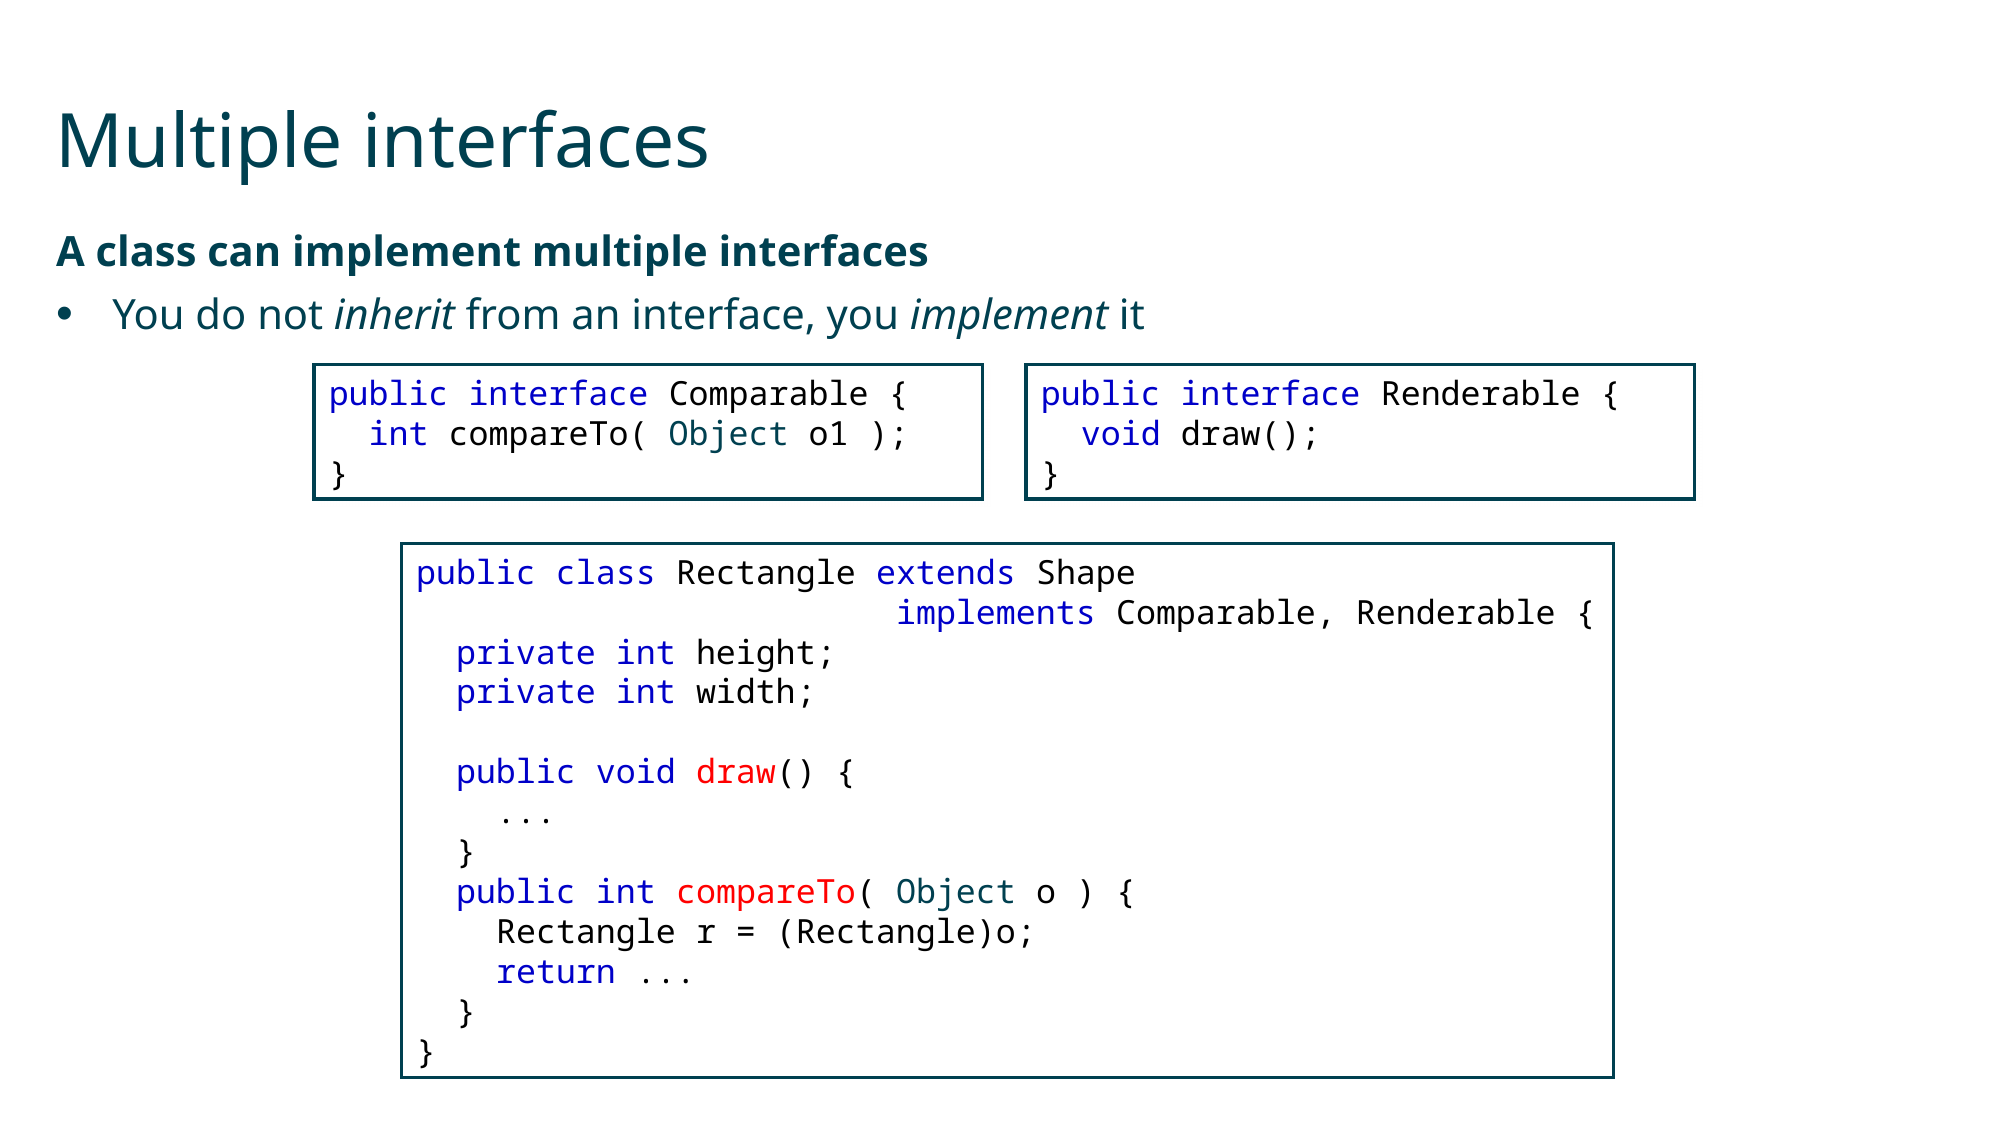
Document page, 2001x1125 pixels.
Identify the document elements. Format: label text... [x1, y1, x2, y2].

text_box public class Rectangle extends Shape implements Comparable, Renderable { private int height; private int width; public void draw() { ... } public int compareTo( Object o ) { Rectangle r = (Rectangle)o; return ... } } [401, 543, 1614, 1078]
title Multiple interfaces [55, 92, 1946, 225]
text_box public interface Comparable { int compareTo( Object o1 ); } [313, 364, 983, 500]
text_box public interface Renderable { void draw(); } [1025, 364, 1695, 500]
list A class can implement multiple interfaces You do not inherit from an interface, you implement it [55, 224, 1811, 352]
